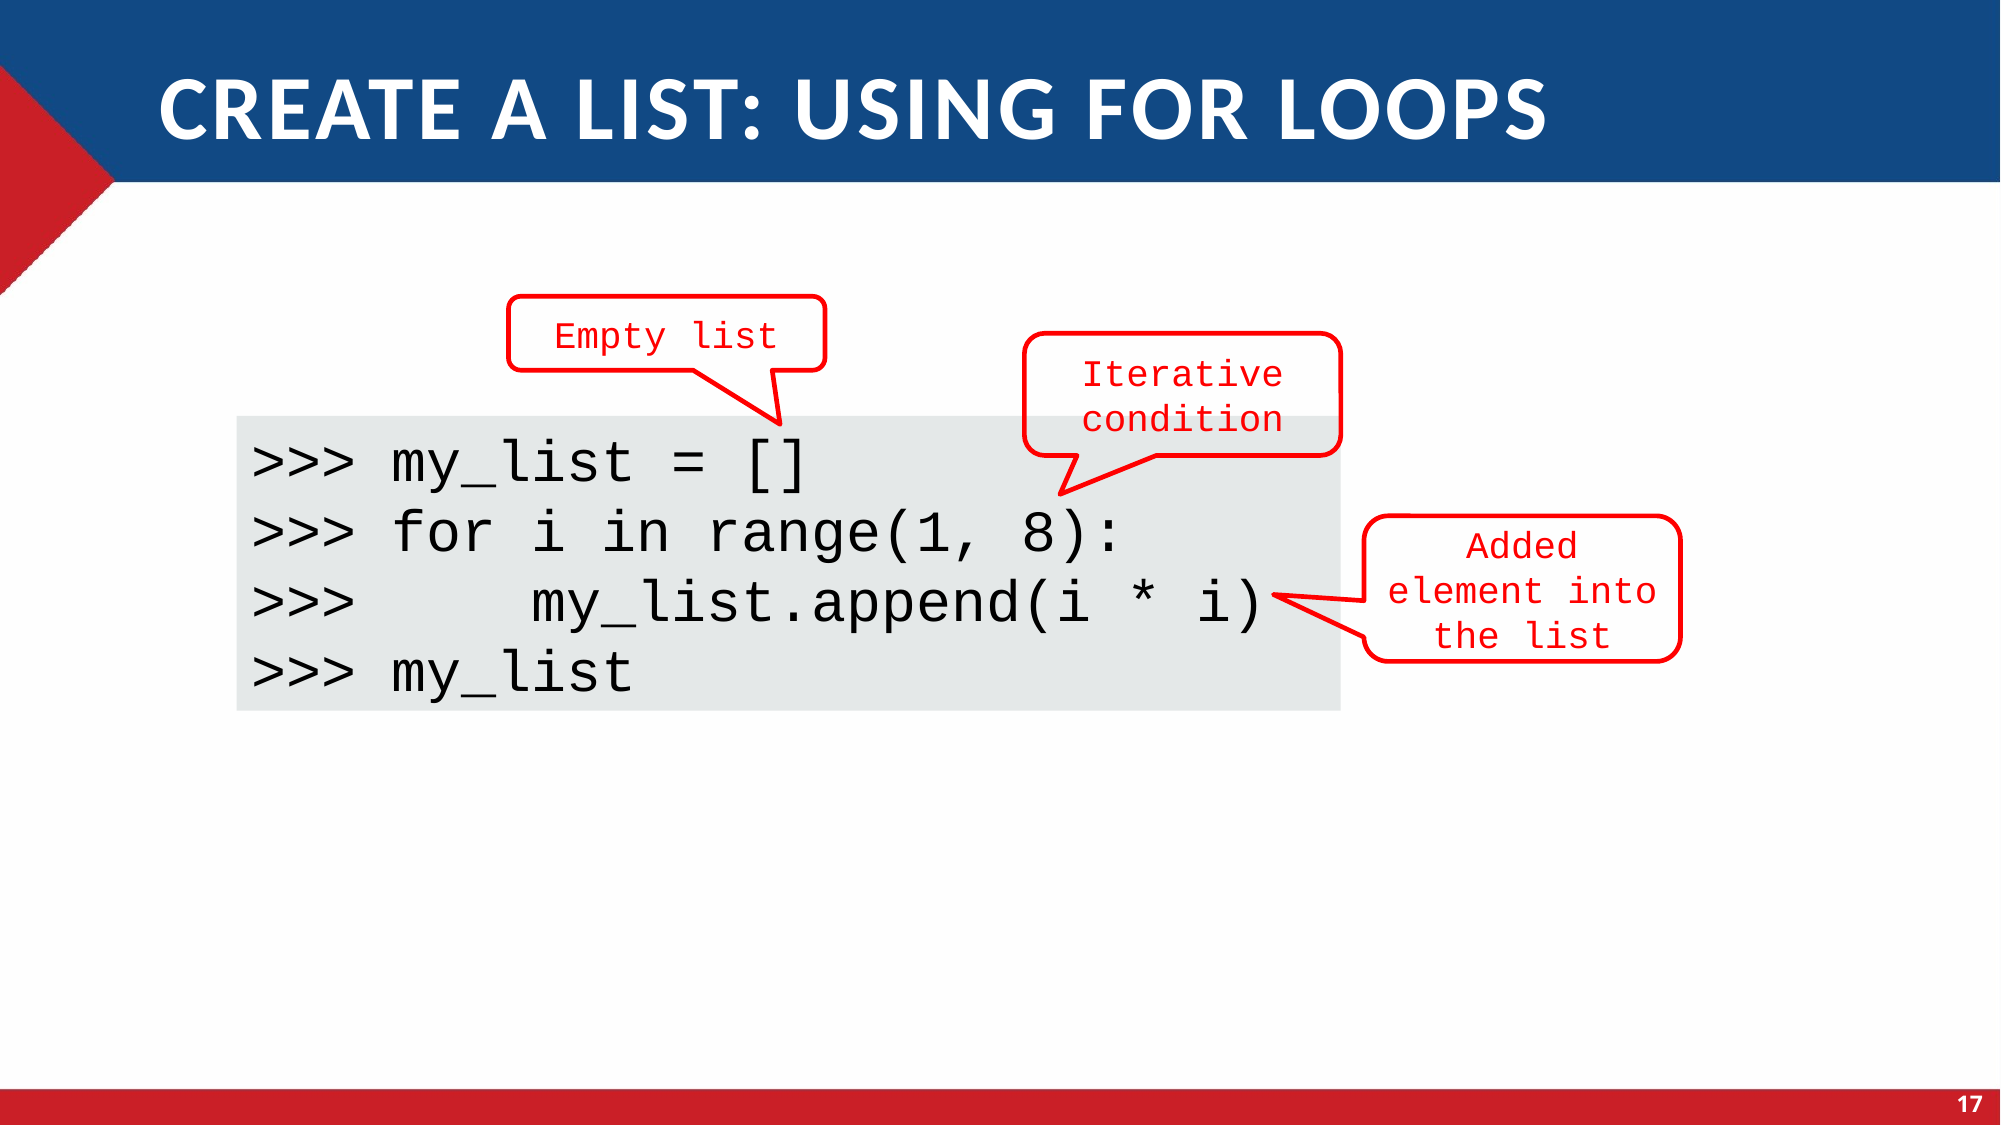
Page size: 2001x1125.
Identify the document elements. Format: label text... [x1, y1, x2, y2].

text_box Empty list [507, 295, 827, 426]
text_box >>> my_list = [] >>> for i in range(1, 8): >>> my_list.append(i * i) >>> my_list [236, 415, 1341, 711]
picture [0, 0, 2001, 1125]
slide_number 17 [1939, 1085, 2000, 1125]
title Create a list: using for loops [127, 45, 1890, 176]
text_box Iterative condition [1023, 332, 1342, 496]
text_box Added element into the list [1272, 514, 1682, 663]
